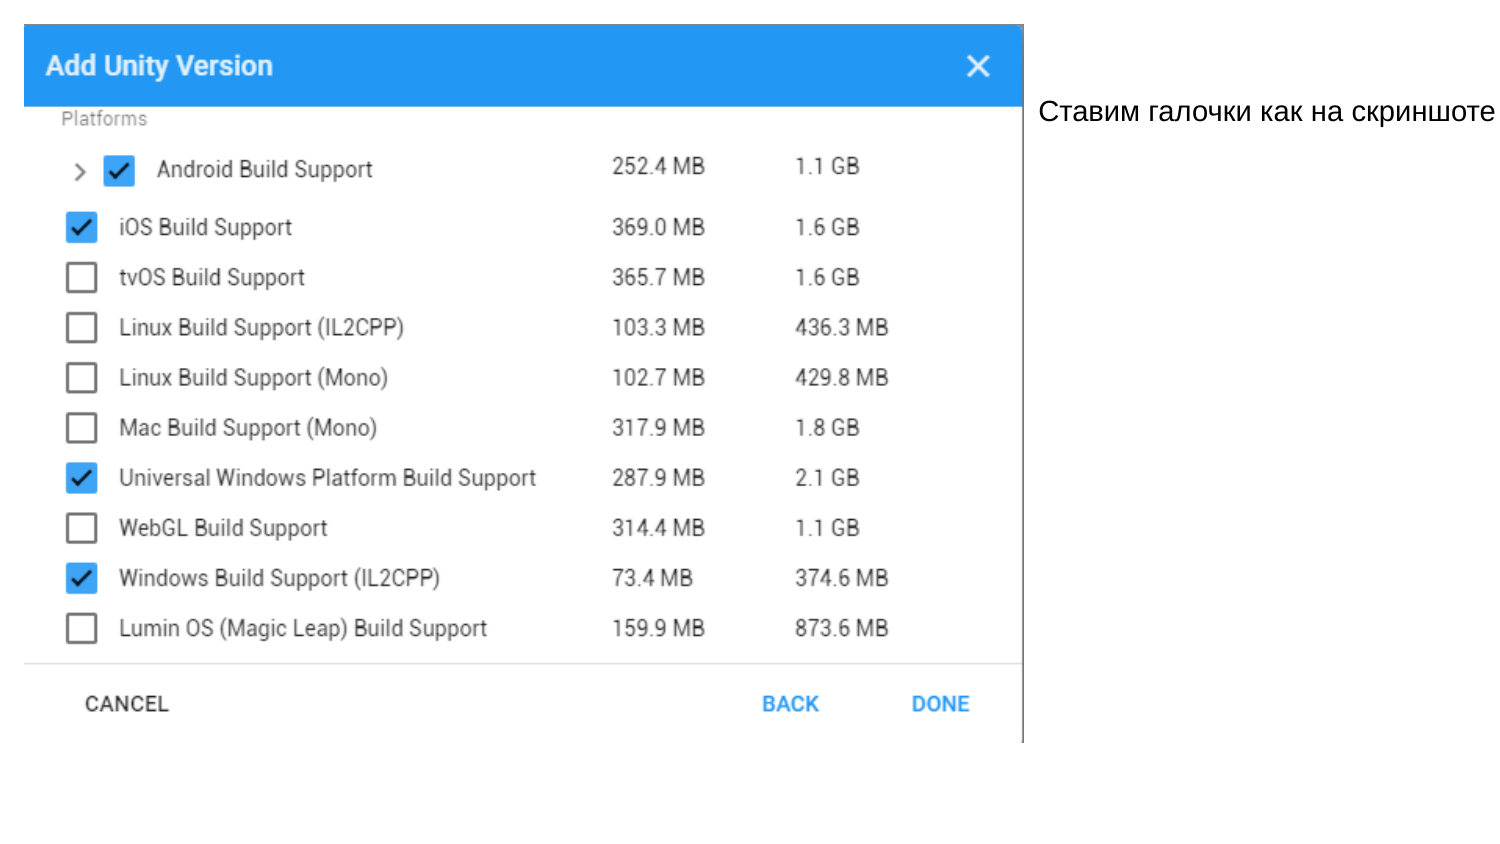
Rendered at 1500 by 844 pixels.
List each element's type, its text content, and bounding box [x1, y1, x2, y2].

text_box Ставим галочки как на скриншоте [1027, 77, 1500, 143]
picture [24, 24, 1024, 743]
